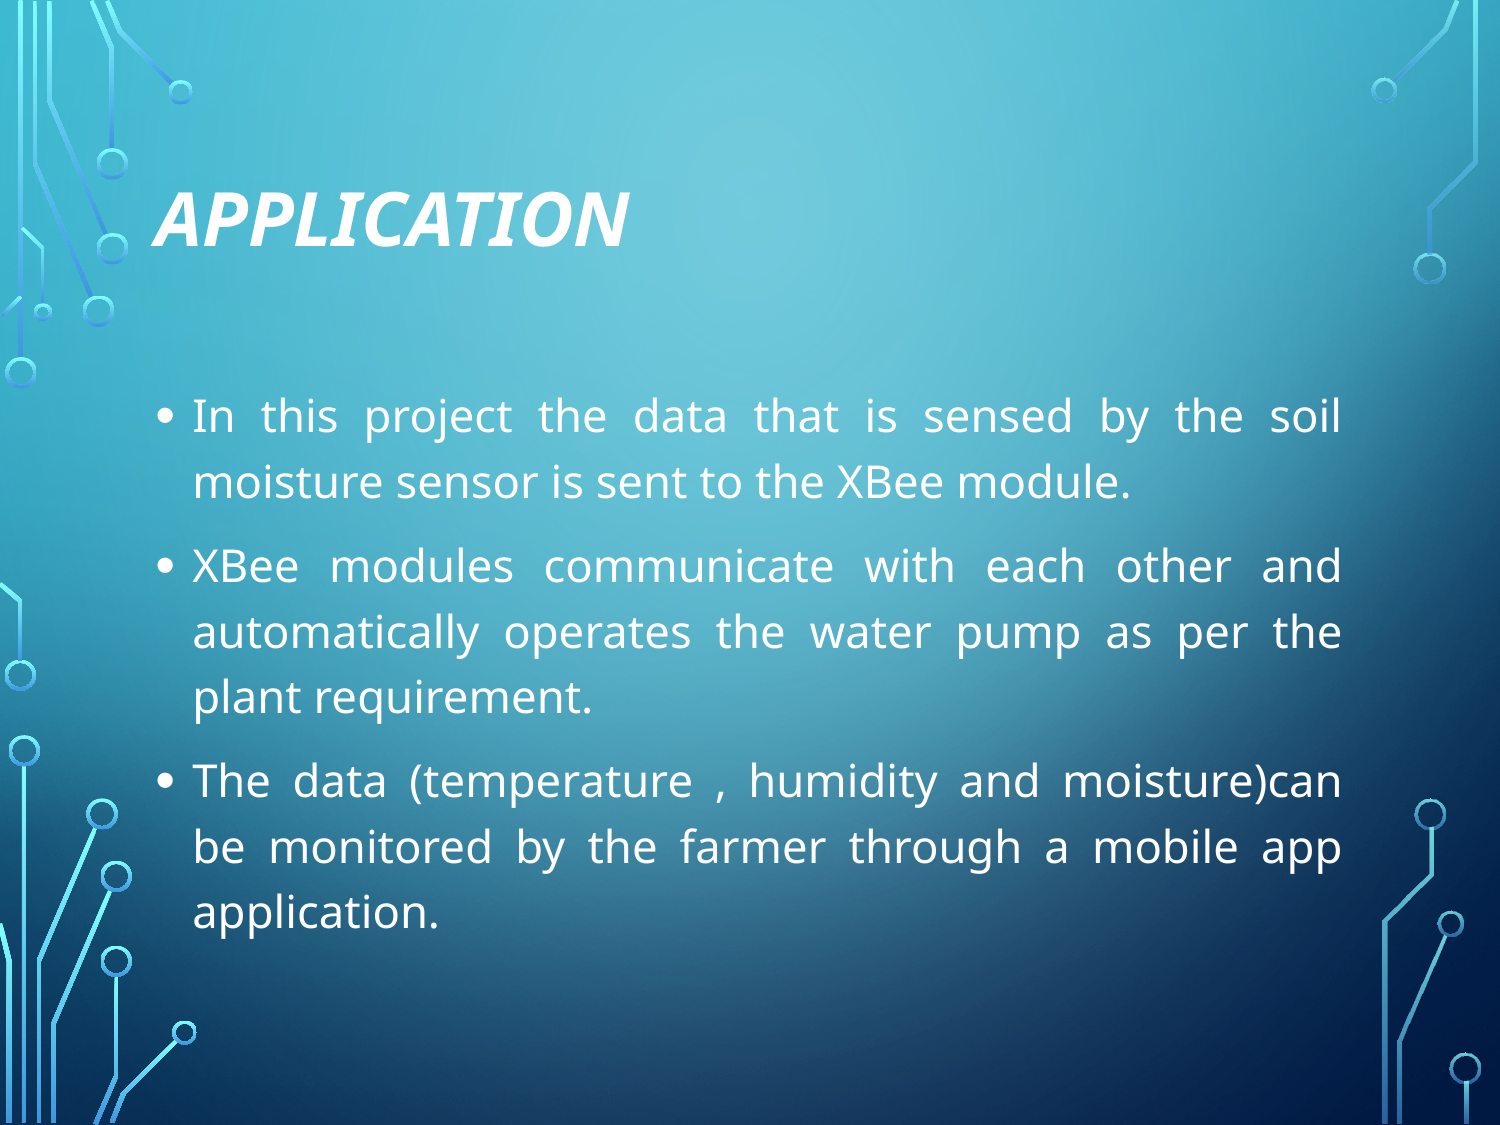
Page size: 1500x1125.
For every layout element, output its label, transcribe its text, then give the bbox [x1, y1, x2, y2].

list In this project the data that is sensed by the soil moisture sensor is sent to the XBee module. XBee modules communicate with each other and automatically operates the water pump as per the plant requirement. The data (temperature , humidity and moisture)can be monitored by the farmer through a mobile app application. [140, 369, 1360, 950]
title APPLICATION [140, 101, 1360, 344]
